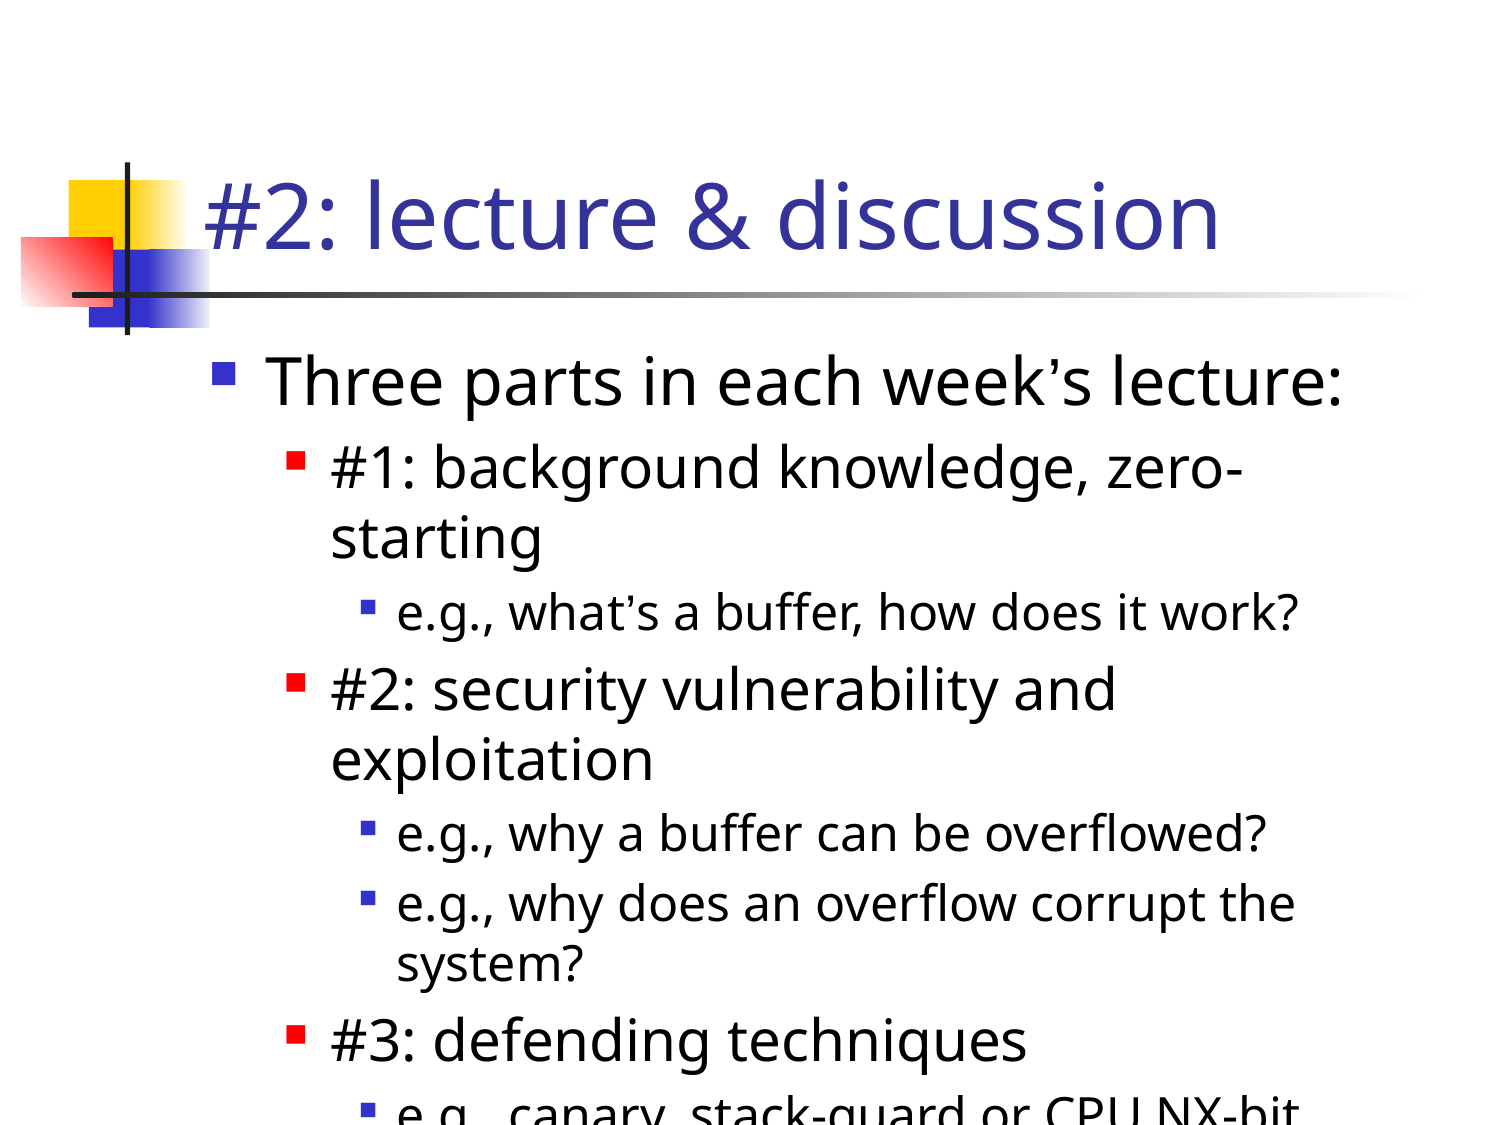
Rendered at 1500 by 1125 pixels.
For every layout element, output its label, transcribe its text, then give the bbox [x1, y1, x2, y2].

text_box [524, 524, 975, 586]
title #2: lecture & discussion [188, 35, 1468, 275]
list Three parts in each week’s lecture: #1: background knowledge, zero-starting e.g., what’s a buffer, how does it work? #2: security vulnerability and exploitation e.g., why a buffer can be overflowed? e.g., why does an overflow corrupt the system? #3: defending techniques e.g., canary, stack-guard or CPU NX-bit [193, 331, 1469, 1006]
